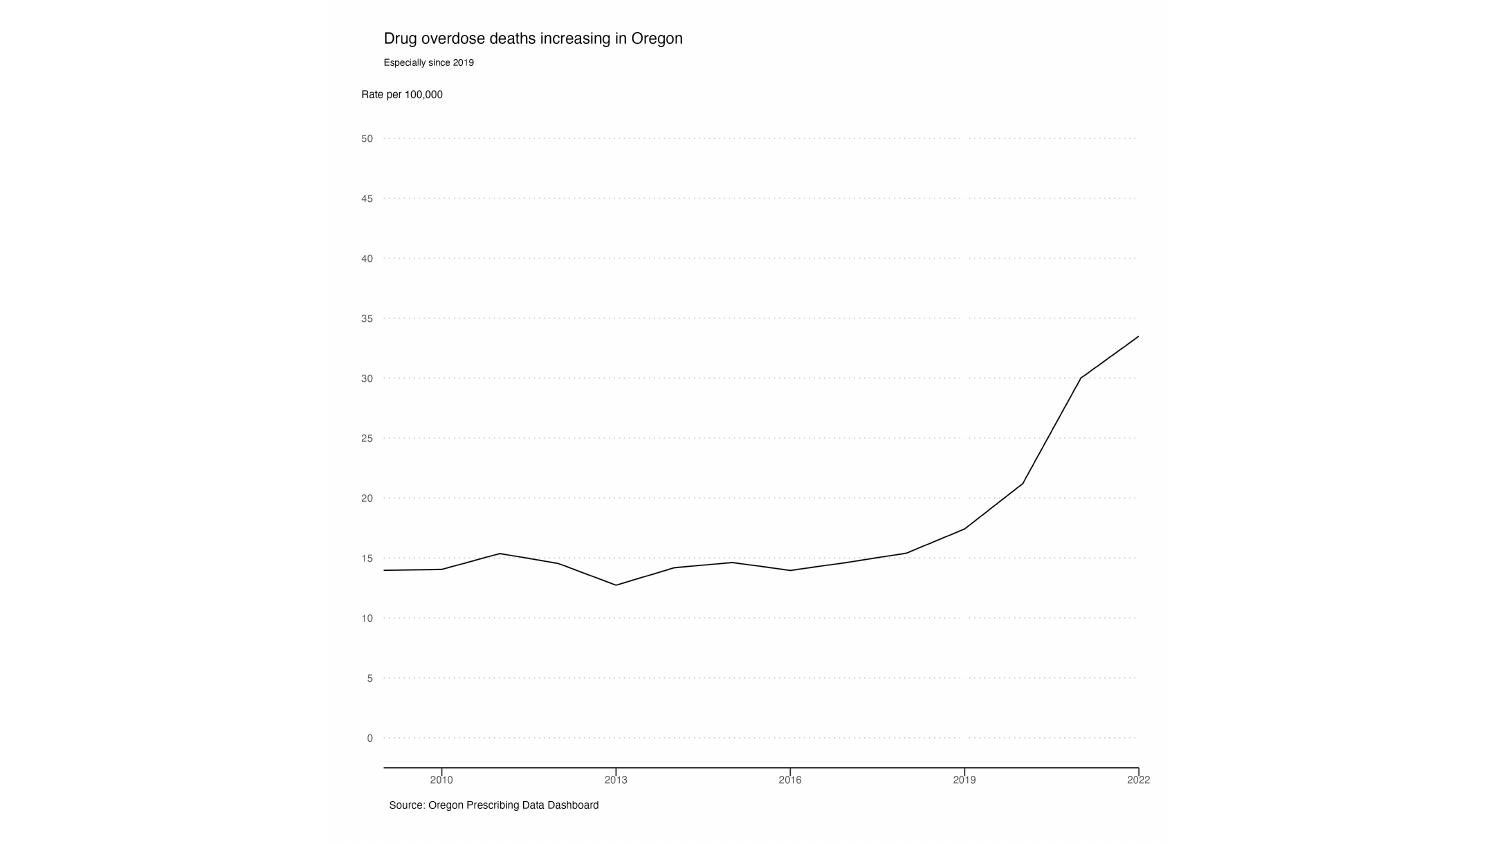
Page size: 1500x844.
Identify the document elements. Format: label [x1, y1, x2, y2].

picture [328, 0, 1172, 844]
